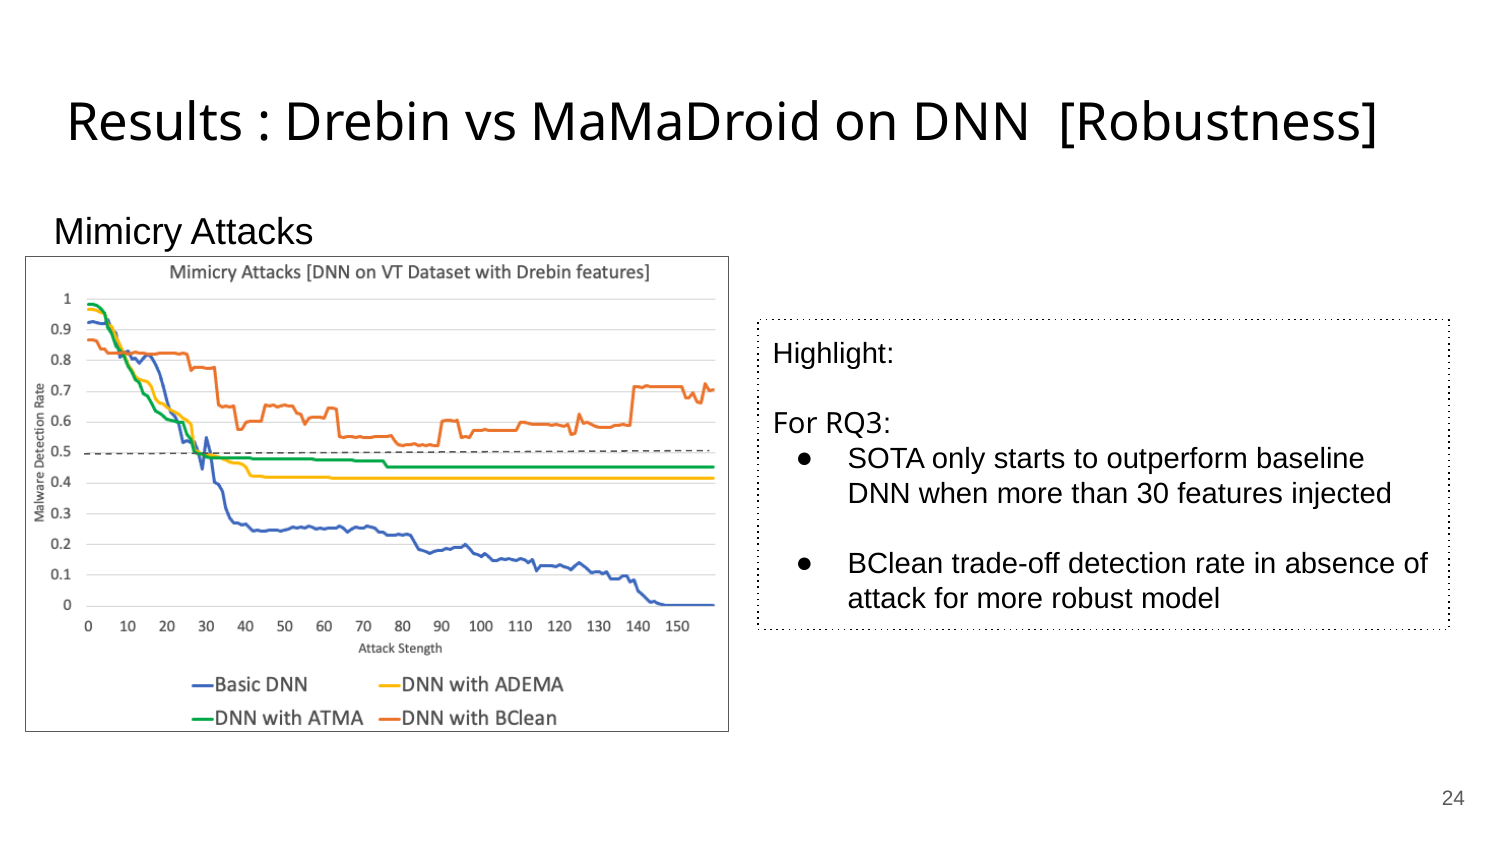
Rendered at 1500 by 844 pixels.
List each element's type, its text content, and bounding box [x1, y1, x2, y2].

slide_number ‹#› [1389, 764, 1480, 830]
title Results : Drebin vs MaMaDroid on DNN [Robustness] [51, 72, 1449, 167]
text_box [83, 450, 710, 455]
list Mimicry Attacks [38, 185, 1437, 280]
picture [25, 257, 729, 731]
text_box Highlight: For RQ3: SOTA only starts to outperform baseline DNN when more than 30 features injected BClean trade-off detection rate in absence of attack for more robust model [757, 319, 1449, 630]
